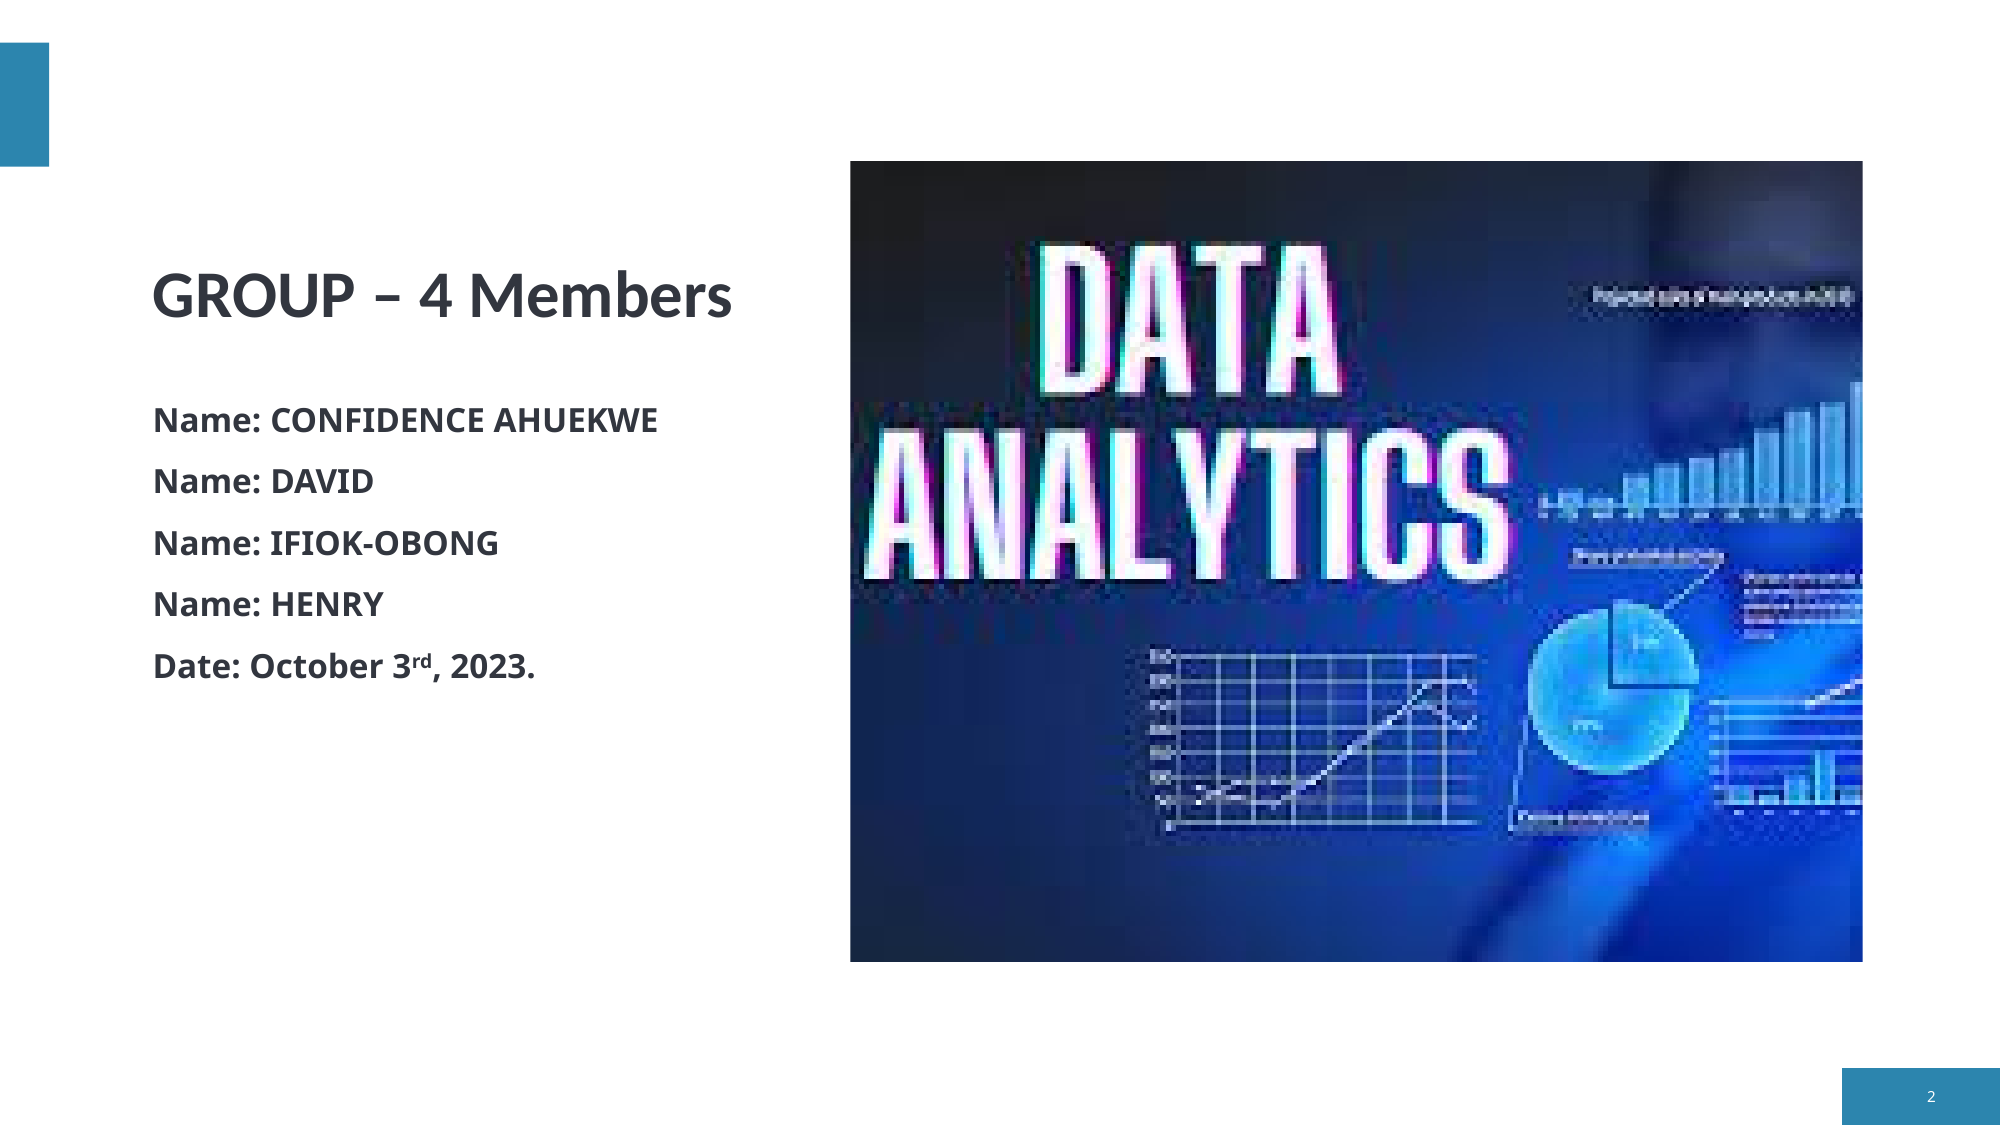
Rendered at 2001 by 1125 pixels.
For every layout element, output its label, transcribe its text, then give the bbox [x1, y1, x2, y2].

title GROUP – 4 Members [137, 75, 783, 338]
slide_number 2 [1889, 1079, 1951, 1114]
list Name: CONFIDENCE AHUEKWE Name: DAVID Name: IFIOK-OBONG Name: HENRY Date: October 3rd, 2023. [137, 392, 783, 1018]
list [850, 161, 1863, 962]
